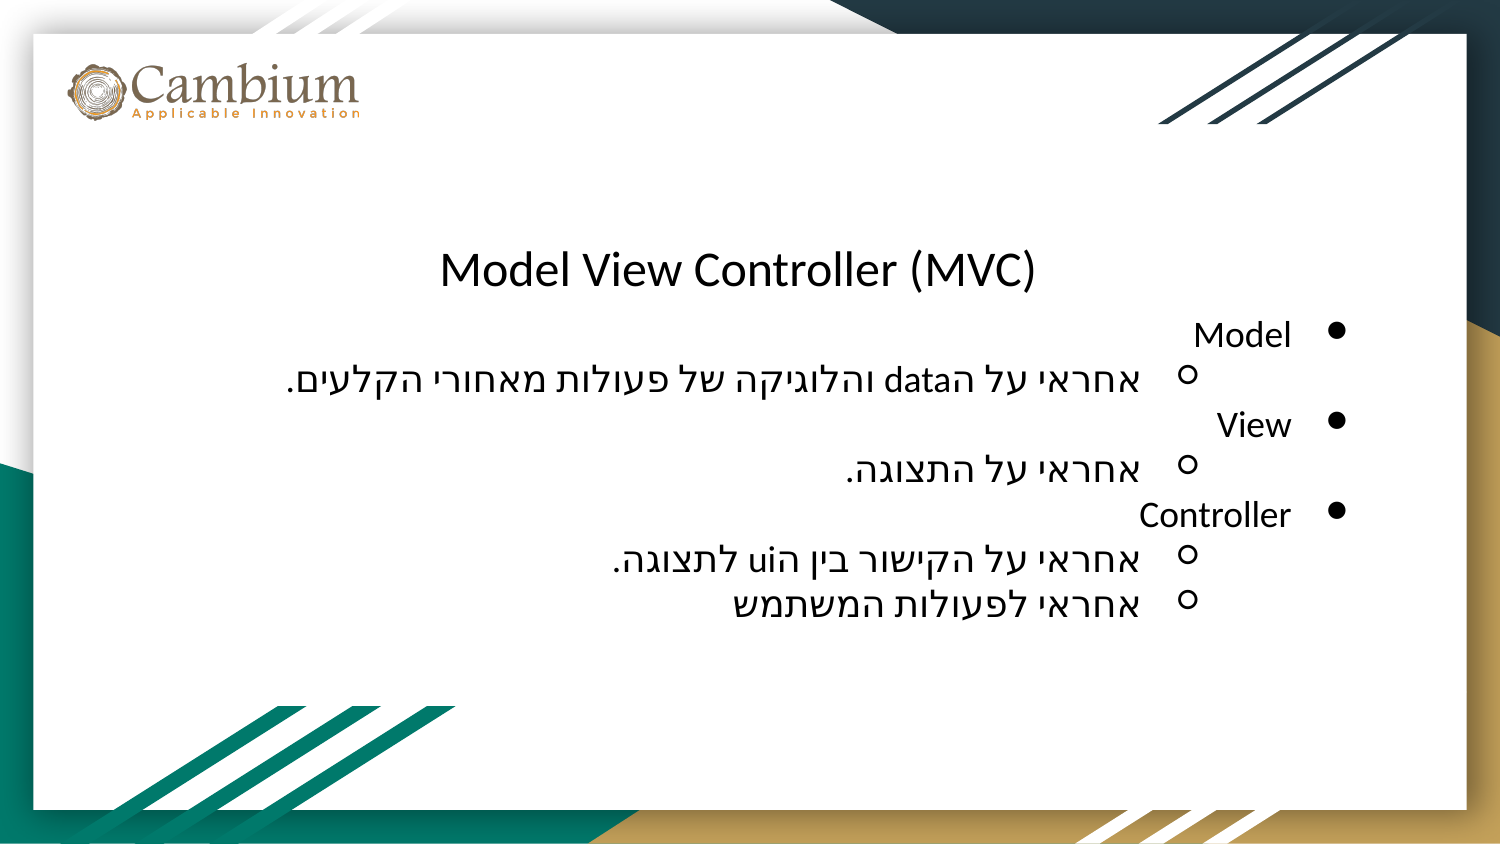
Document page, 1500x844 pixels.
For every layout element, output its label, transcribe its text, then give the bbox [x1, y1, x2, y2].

text_box Model אחראי על הdata והלוגיקה של פעולות מאחורי הקלעים. View אחראי על התצוגה. Controller אחראי על הקישור בין הui לתצוגה. אחראי לפעולות המשתמש [117, 294, 1382, 712]
list Model View Controller (MVC) [146, 212, 1330, 294]
picture [63, 59, 364, 124]
